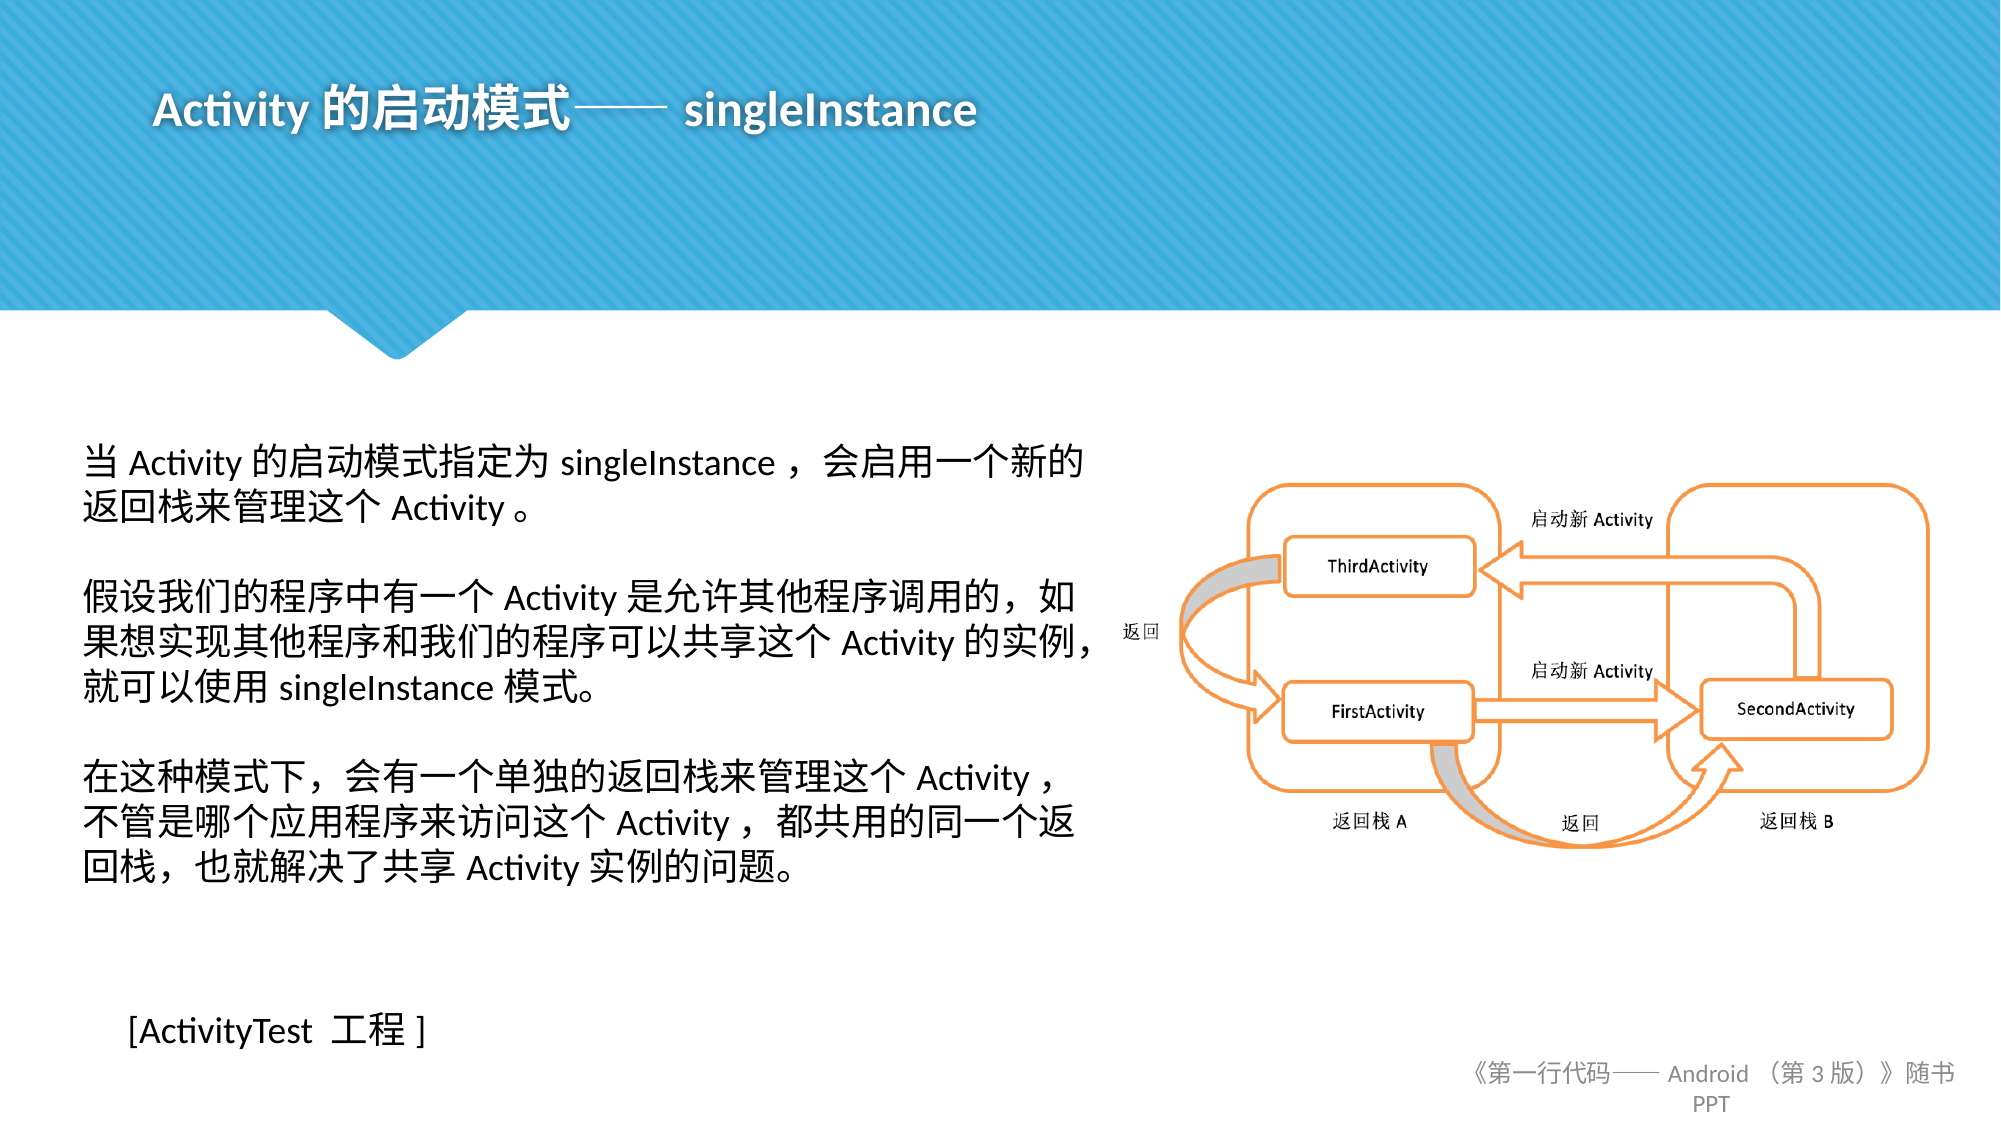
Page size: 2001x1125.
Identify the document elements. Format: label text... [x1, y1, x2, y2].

text_box [ActivityTest 工程] [113, 999, 441, 1059]
text_box 当Activity的启动模式指定为singleInstance，会启用一个新的返回栈来管理这个Activity。 假设我们的程序中有一个Activity是允许其他程序调用的，如果想实现其他程序和我们的程序可以共享这个Activity的实例，就可以使用singleInstance模式。 在这种模式下，会有一个单独的返回栈来管理这个Activity，不管是哪个应用程序来访问这个Activity，都共用的同一个返回栈，也就解决了共享Activity实例的问题。 [67, 430, 1109, 896]
title Activity的启动模式——singleInstance [137, 59, 1863, 144]
picture [1107, 466, 1948, 865]
